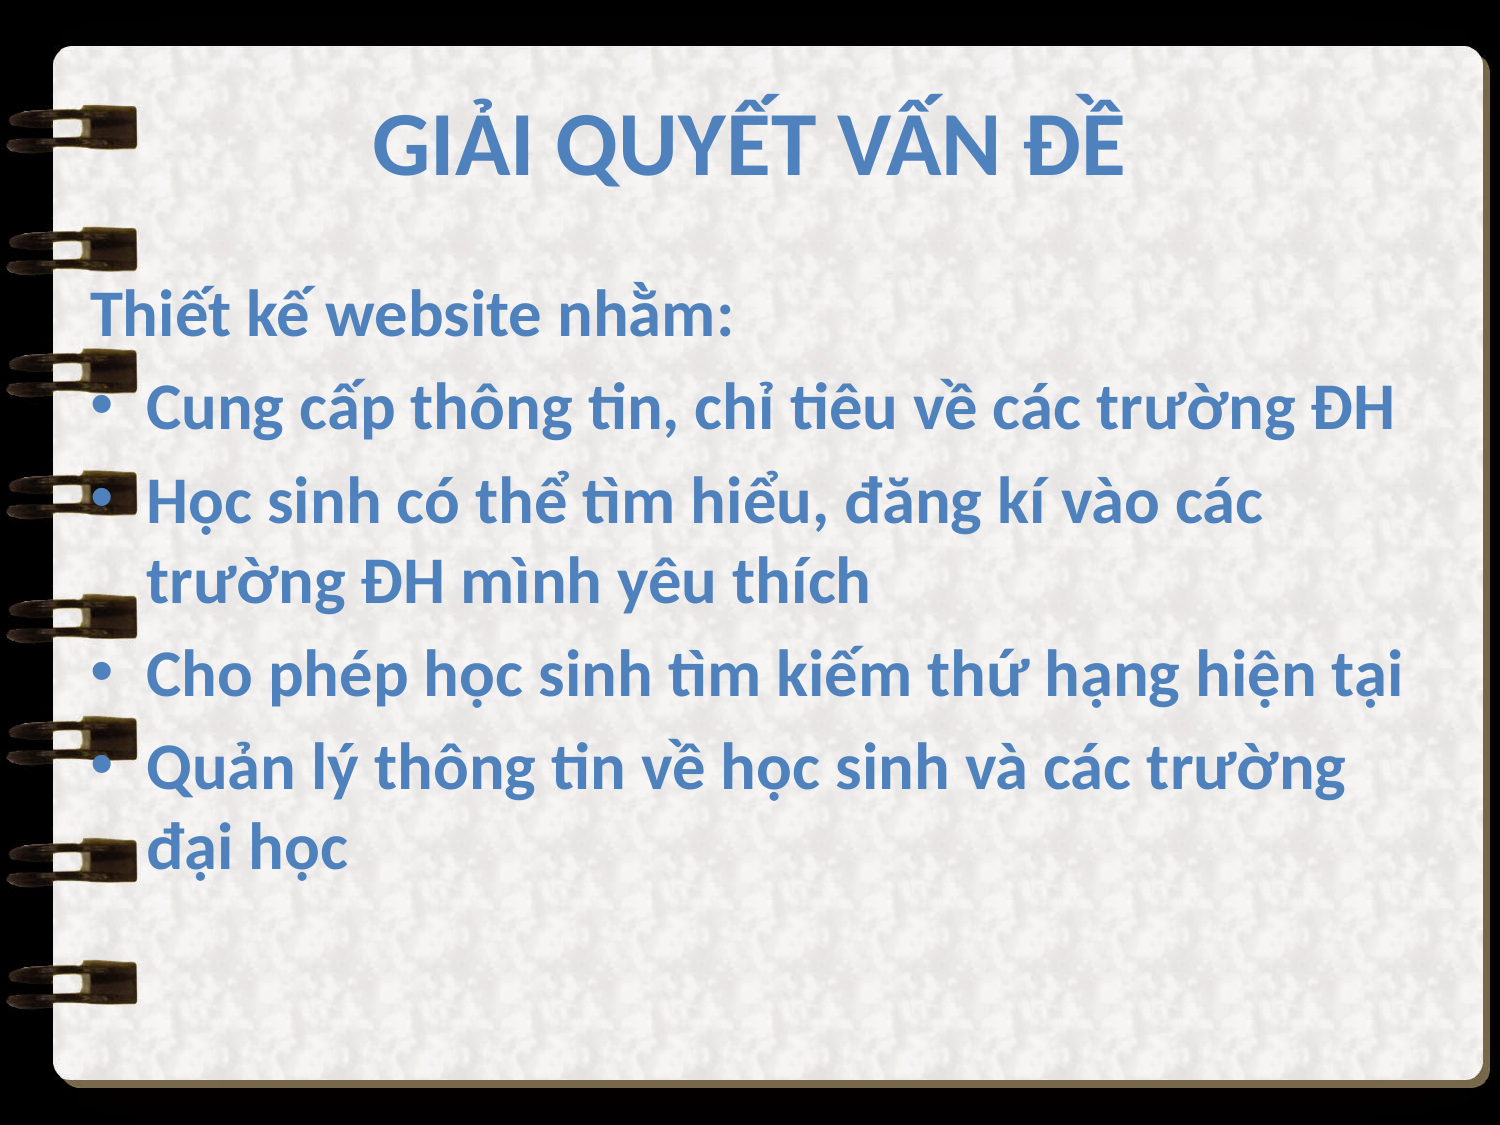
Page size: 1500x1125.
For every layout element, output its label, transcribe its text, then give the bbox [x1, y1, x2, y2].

list Thiết kế website nhằm: Cung cấp thông tin, chỉ tiêu về các trường ĐH Học sinh có thể tìm hiểu, đăng kí vào các trường ĐH mình yêu thích Cho phép học sinh tìm kiếm thứ hạng hiện tại Quản lý thông tin về học sinh và các trường đại học [75, 262, 1425, 1005]
picture [0, 0, 1500, 1125]
title GIẢI QUYẾT VẤN ĐỀ [75, 45, 1425, 233]
